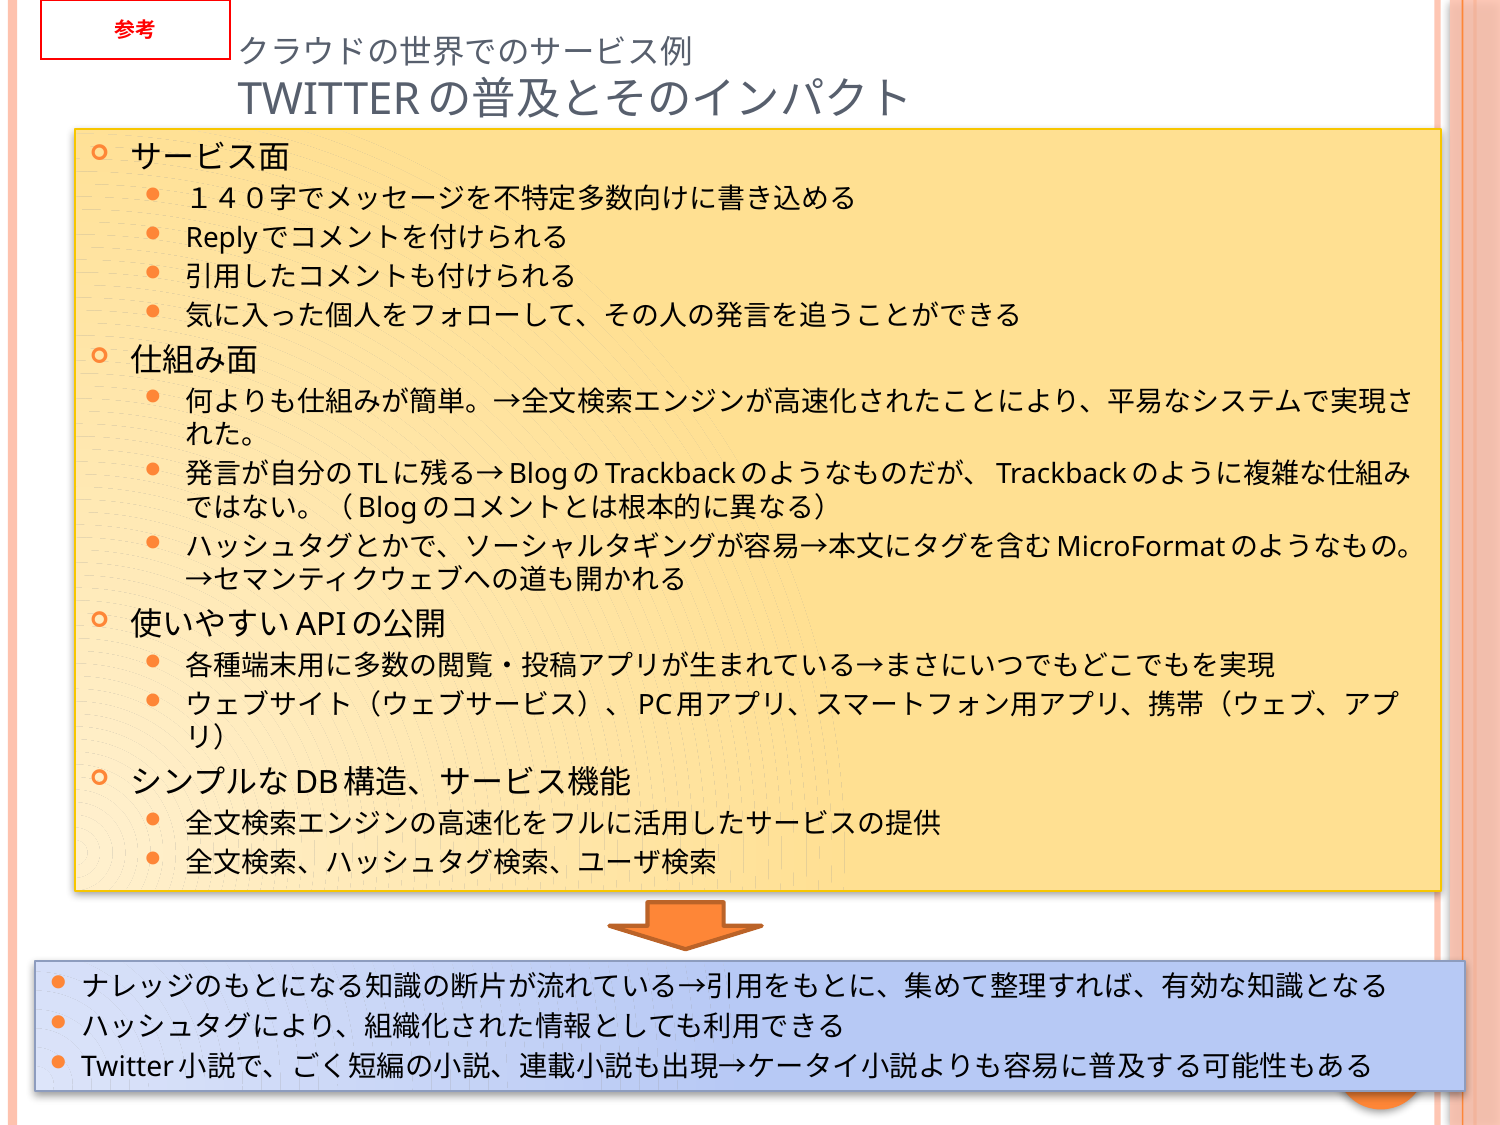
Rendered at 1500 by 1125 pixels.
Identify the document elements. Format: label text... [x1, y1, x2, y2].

title クラウドの世界でのサービス例 Twitterの普及とそのインパクト [222, 23, 1296, 126]
list サービス面 １４０字でメッセージを不特定多数向けに書き込める Replyでコメントを付けられる 引用したコメントも付けられる 気に入った個人をフォローして、その人の発言を追うことができる 仕組み面 何よりも仕組みが簡単。→全文検索エンジンが高速化されたことにより、平易なシステムで実現された。 発言が自分のTLに残る→BlogのTrackbackのようなものだが、Trackbackのように複雑な仕組みではない。（Blogのコメントとは根本的に異なる） ハッシュタグとかで、ソーシャルタギングが容易→本文にタグを含むMicroFormatのようなもの。→セマンティクウェブへの道も開かれる 使いやすいAPIの公開 各種端末用に多数の閲覧・投稿アプリが生まれている→まさにいつでもどこでもを実現 ウェブサイト（ウェブサービス）、PC用アプリ、スマートフォン用アプリ、携帯（ウェブ、アプリ） シンプルなDB構造、サービス機能 全文検索エンジンの高速化をフルに活用したサービスの提供 全文検索、ハッシュタグ検索、ユーザ検索 [74, 128, 1442, 892]
text_box [607, 900, 764, 952]
text_box 参考 [41, 0, 231, 60]
text_box ナレッジのもとになる知識の断片が流れている→引用をもとに、集めて整理すれば、有効な知識となる ハッシュタグにより、組織化された情報としても利用できる Twitter小説で、ごく短編の小説、連載小説も出現→ケータイ小説よりも容易に普及する可能性もある [34, 960, 1466, 1092]
